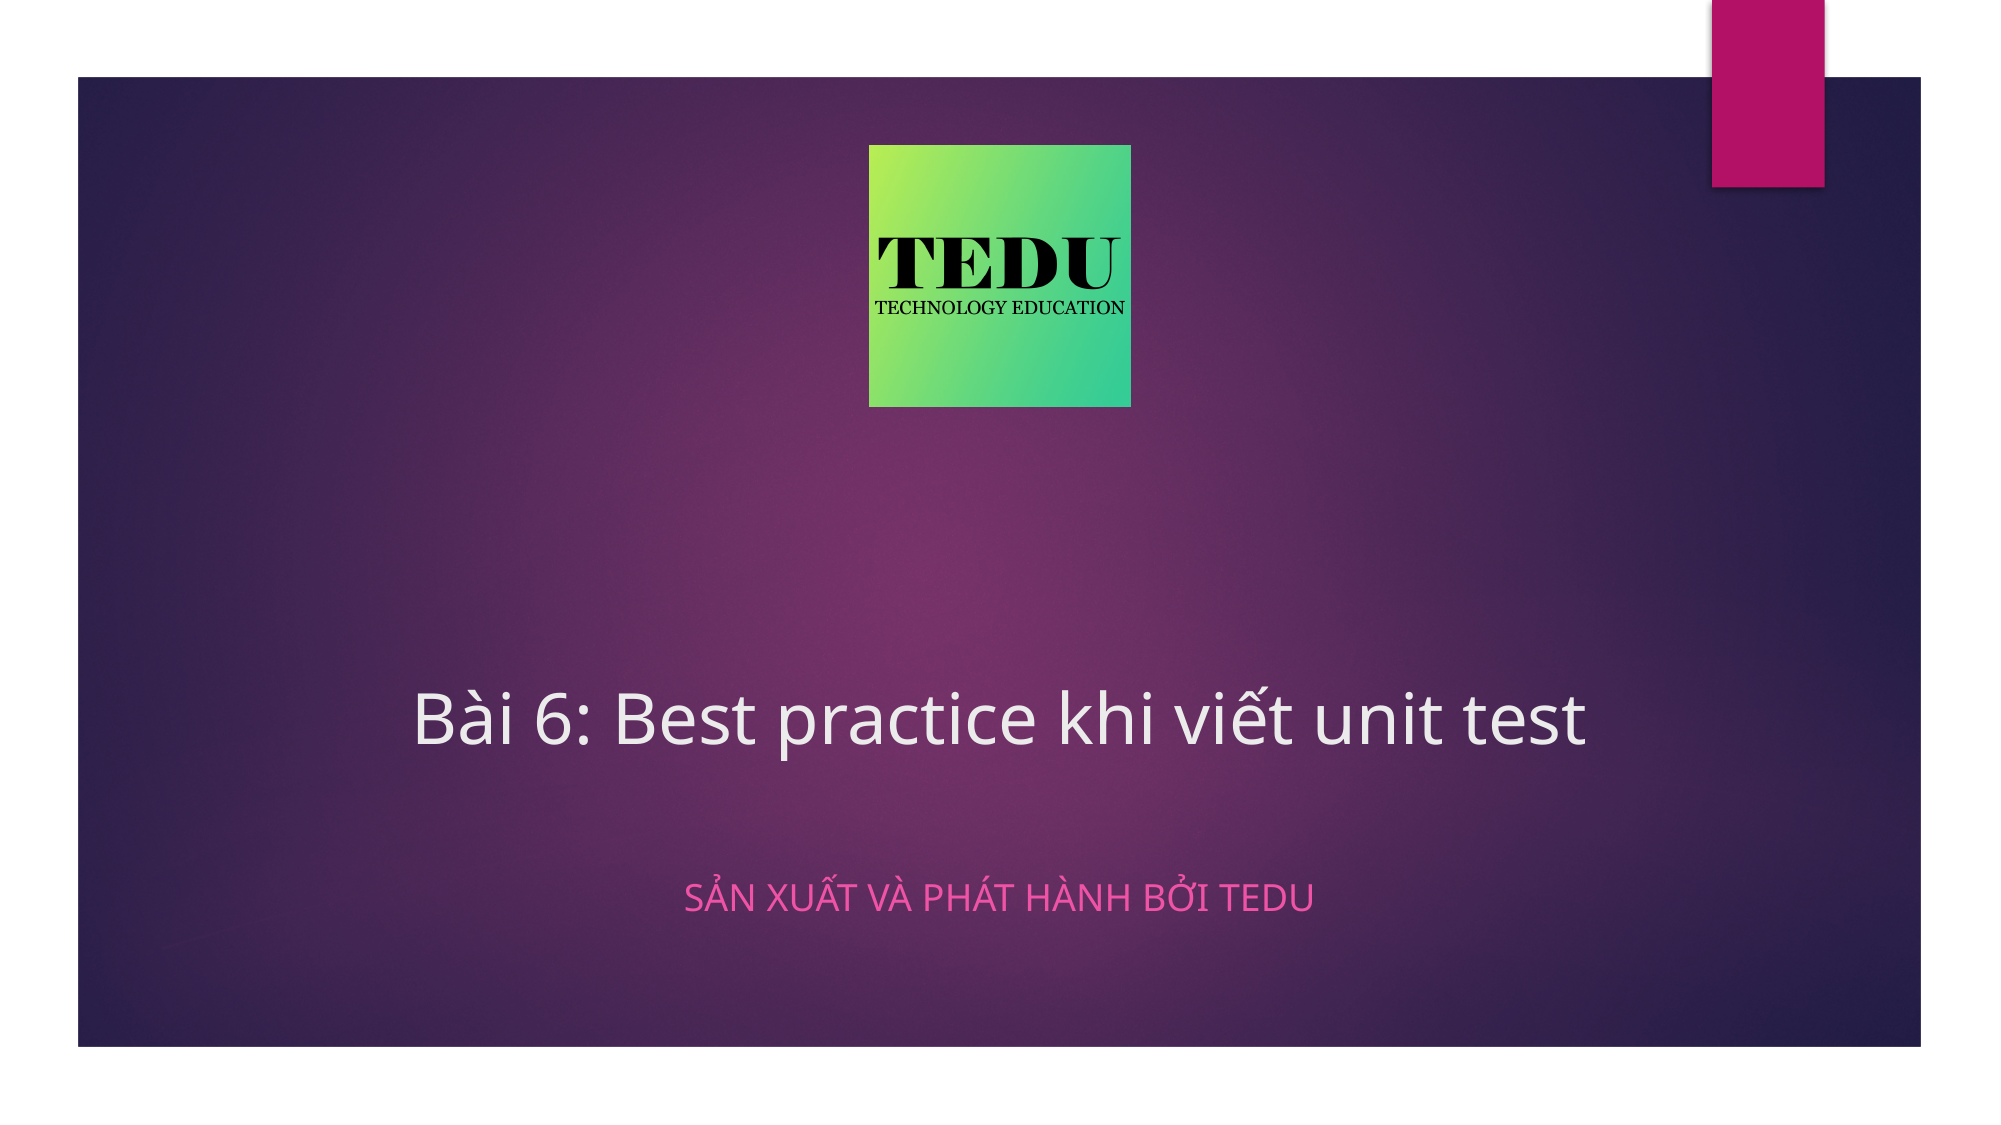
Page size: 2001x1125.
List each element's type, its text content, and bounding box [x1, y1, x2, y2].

subtitle Sản xuất và phát hành bởi TEDU [560, 866, 1440, 942]
title Bài 6: Best practice khi viết unit test [393, 602, 1607, 766]
picture [869, 145, 1131, 407]
